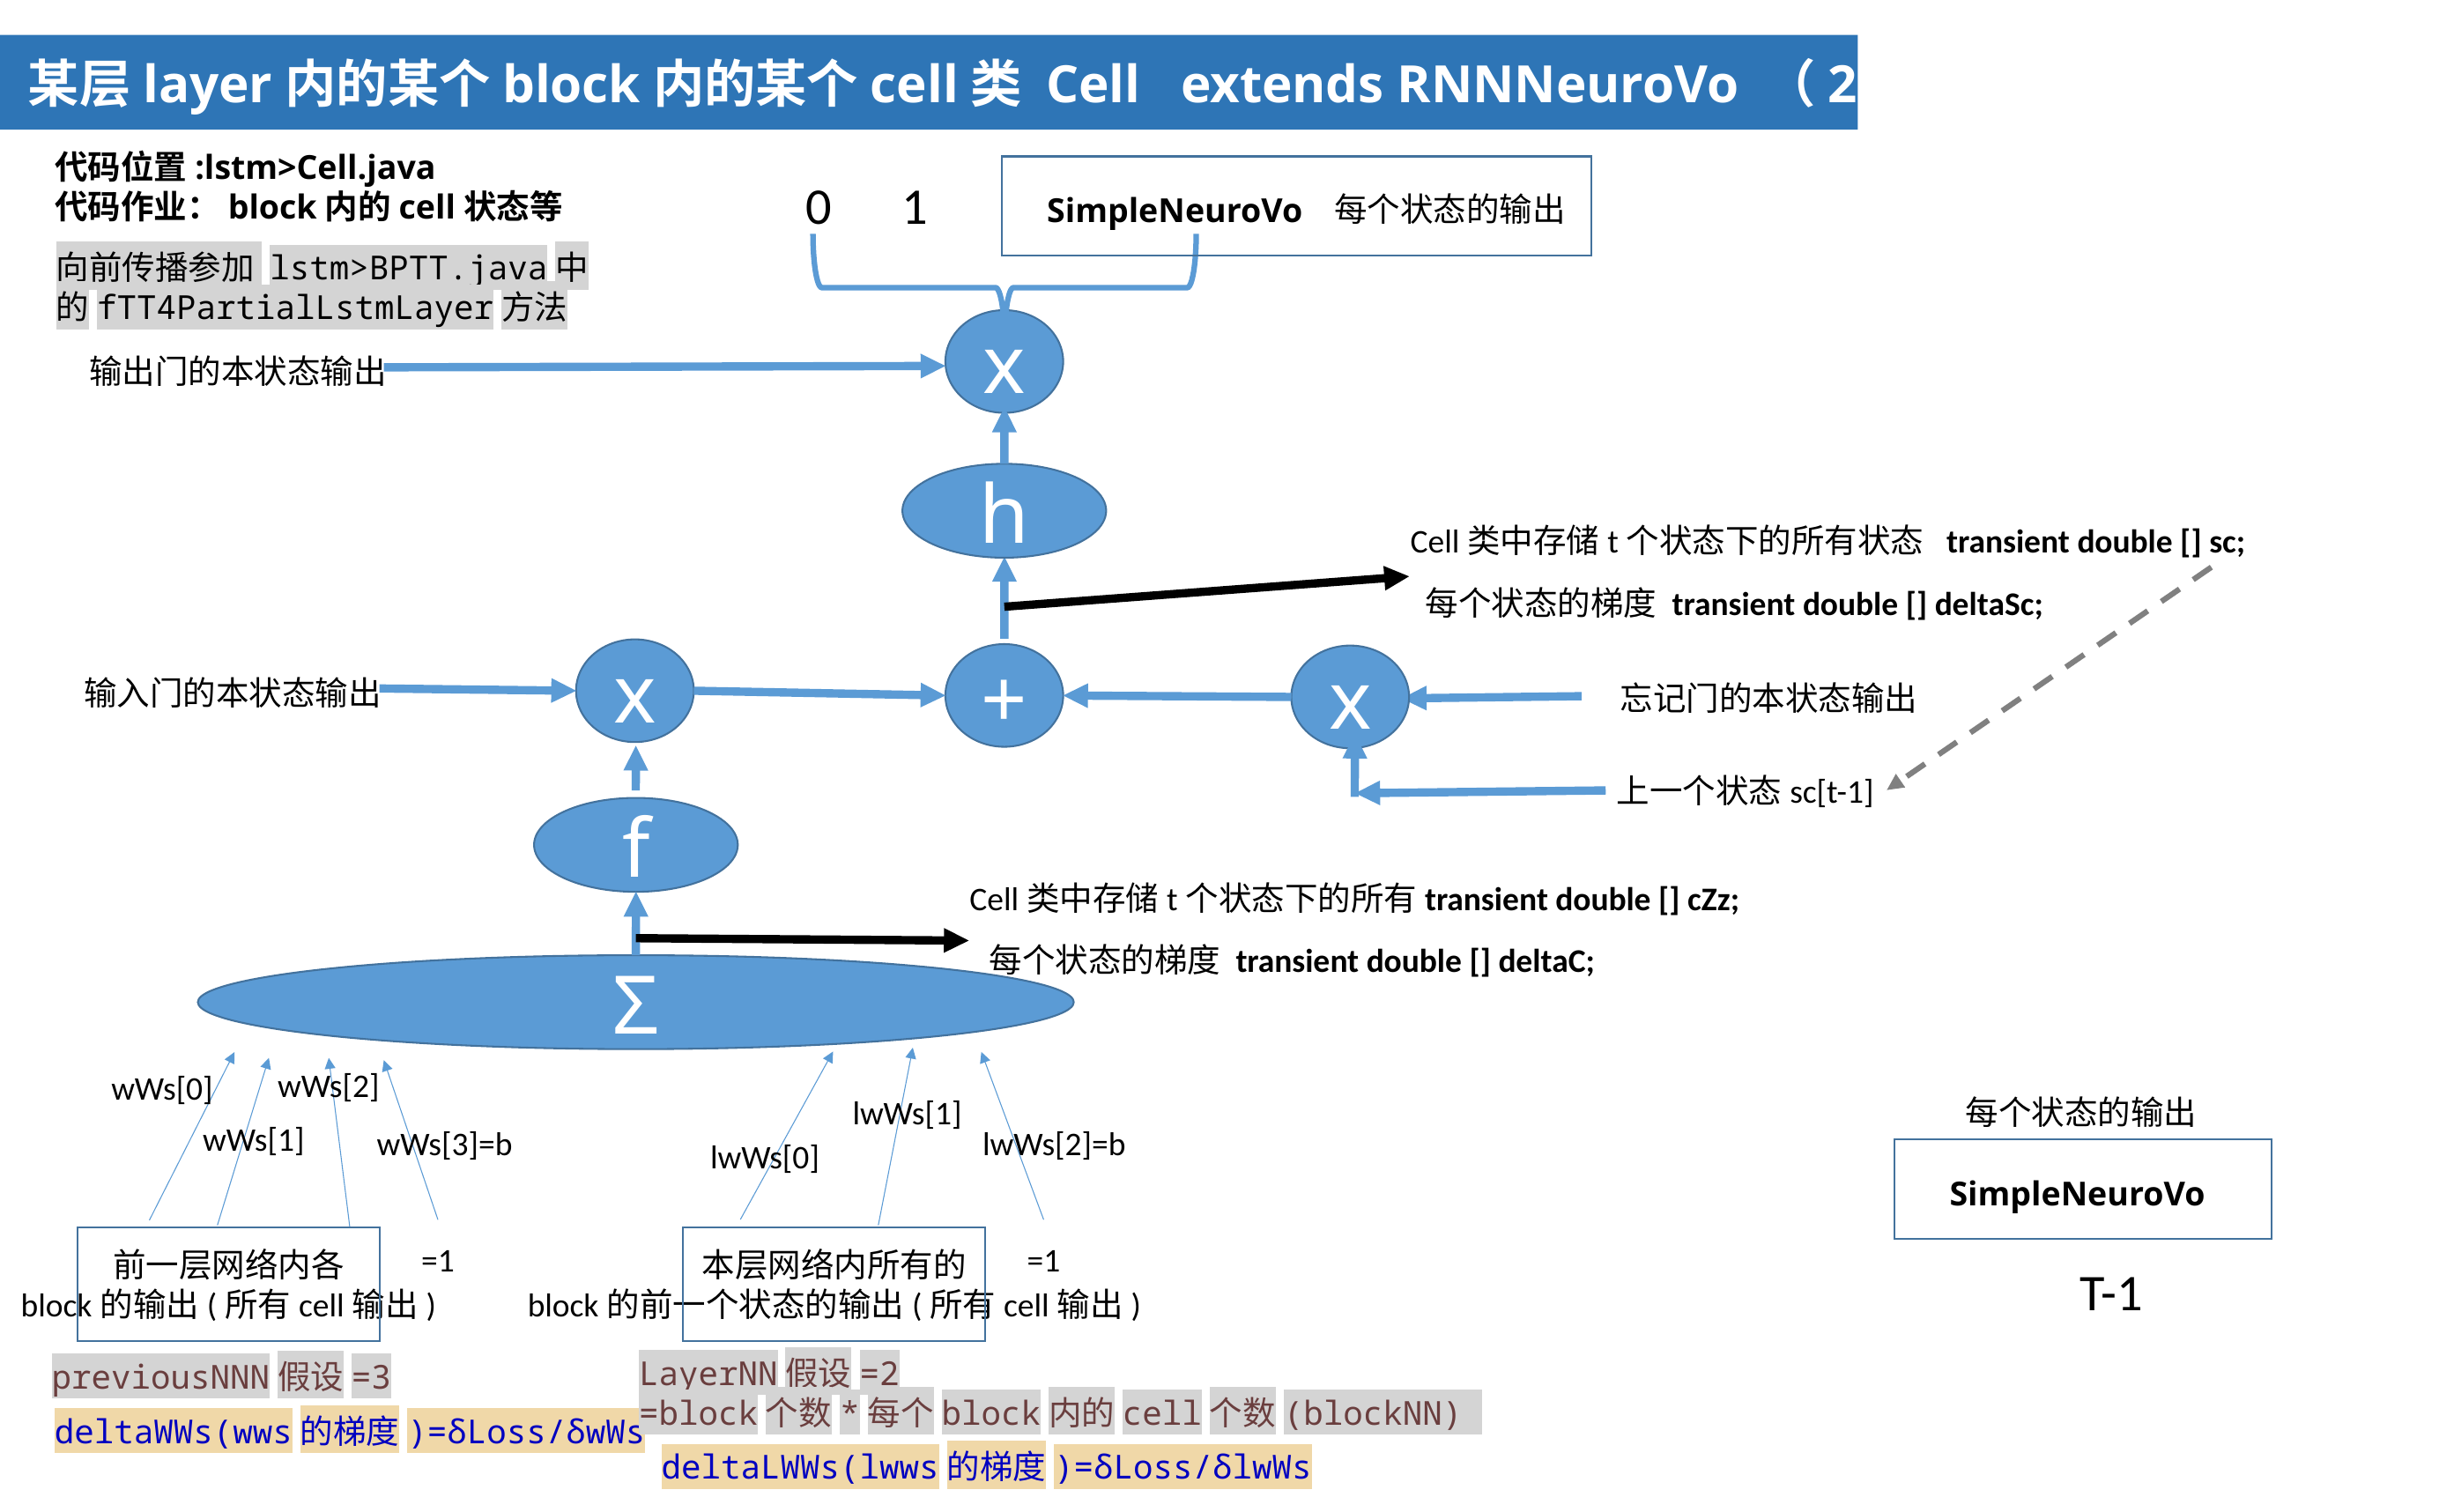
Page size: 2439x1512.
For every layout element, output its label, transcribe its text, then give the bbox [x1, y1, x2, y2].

text_box 每个状态的梯度 transient double [] deltaSc; [1412, 576, 1885, 629]
text_box 向前传播参加 lstm>BPTT.java中 的fTT4PartialLstmLayer方法 [43, 240, 602, 333]
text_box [635, 938, 969, 941]
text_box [1894, 1139, 2272, 1239]
text_box h [901, 463, 1108, 559]
text_box LayerNN假设=2 =block个数*每个block内的cell个数(blockNN) [626, 1345, 1495, 1439]
text_box Cell类中存储t个状态下的所有transient double [] cZz; [956, 871, 1753, 924]
text_box T-1 [2067, 1253, 2156, 1328]
text_box 输出门的本状态输出 [76, 344, 400, 397]
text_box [1004, 576, 1410, 607]
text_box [1355, 789, 1606, 794]
text_box Cell类中存储t个状态下的所有状态 transient double [] sc; [1397, 514, 2259, 567]
text_box Σ [196, 954, 1075, 1049]
text_box 每个状态的梯度 transient double [] deltaC; [975, 932, 1609, 986]
text_box x [575, 638, 695, 744]
text_box 0 [792, 166, 845, 241]
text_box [28, 1052, 527, 1341]
text_box + [944, 642, 1064, 748]
text_box deltaLWWs(lwws的梯度)=δLoss/δlwWs [648, 1439, 1325, 1493]
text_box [534, 1047, 1140, 1341]
text_box 代码位置:lstm>Cell.java 代码作业：block内的cell状态等 [41, 139, 576, 233]
text_box deltaWWs(wws的梯度)=δLoss/δwWs [41, 1404, 648, 1457]
text_box x [944, 309, 1064, 414]
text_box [1001, 156, 1592, 256]
text_box 上一个状态sc[t-1] [1603, 763, 1887, 817]
text_box previousNNN假设=3 [38, 1349, 404, 1402]
text_box x [1290, 644, 1411, 750]
text_box 某层layer内的某个block内的某个cell类 Cell extends RNNNeuroVo （2） [15, 44, 1934, 120]
text_box [0, 34, 1858, 130]
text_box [1885, 567, 2212, 790]
text_box 每个状态的输出 [1952, 1085, 2211, 1138]
text_box [812, 233, 1197, 342]
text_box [693, 690, 945, 696]
text_box 1 [888, 166, 942, 241]
text_box 忘记门的本状态输出 [1607, 671, 1885, 724]
text_box 输入门的本状态输出 [70, 665, 395, 719]
text_box f [533, 797, 739, 893]
